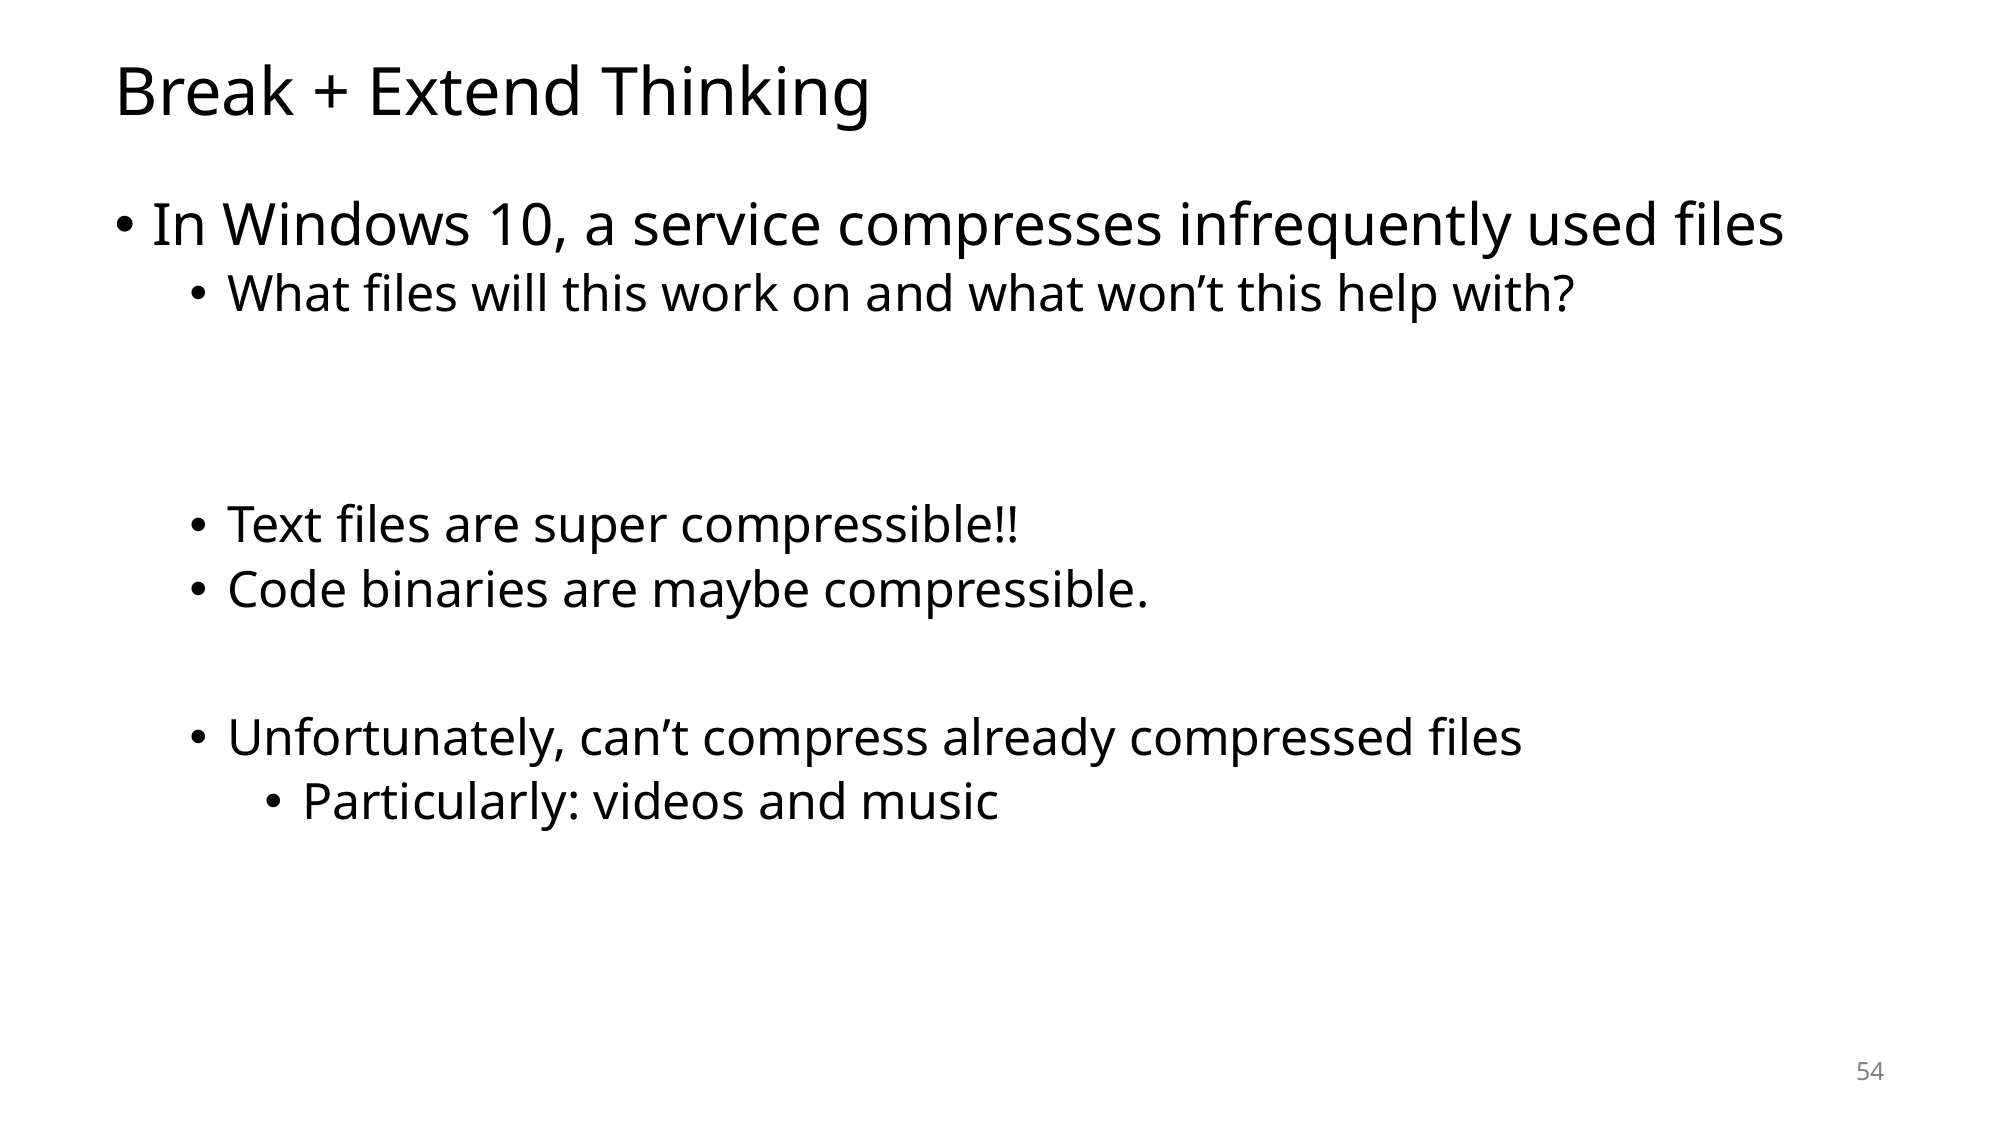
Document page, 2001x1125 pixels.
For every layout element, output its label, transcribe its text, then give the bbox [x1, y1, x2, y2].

title Break + Extend Thinking [99, 37, 1900, 150]
slide_number 54 [1749, 1042, 1900, 1103]
list In Windows 10, a service compresses infrequently used files What files will this work on and what won’t this help with? Text files are super compressible!! Code binaries are maybe compressible. Unfortunately, can’t compress already compressed files Particularly: videos and music [99, 187, 1900, 1013]
